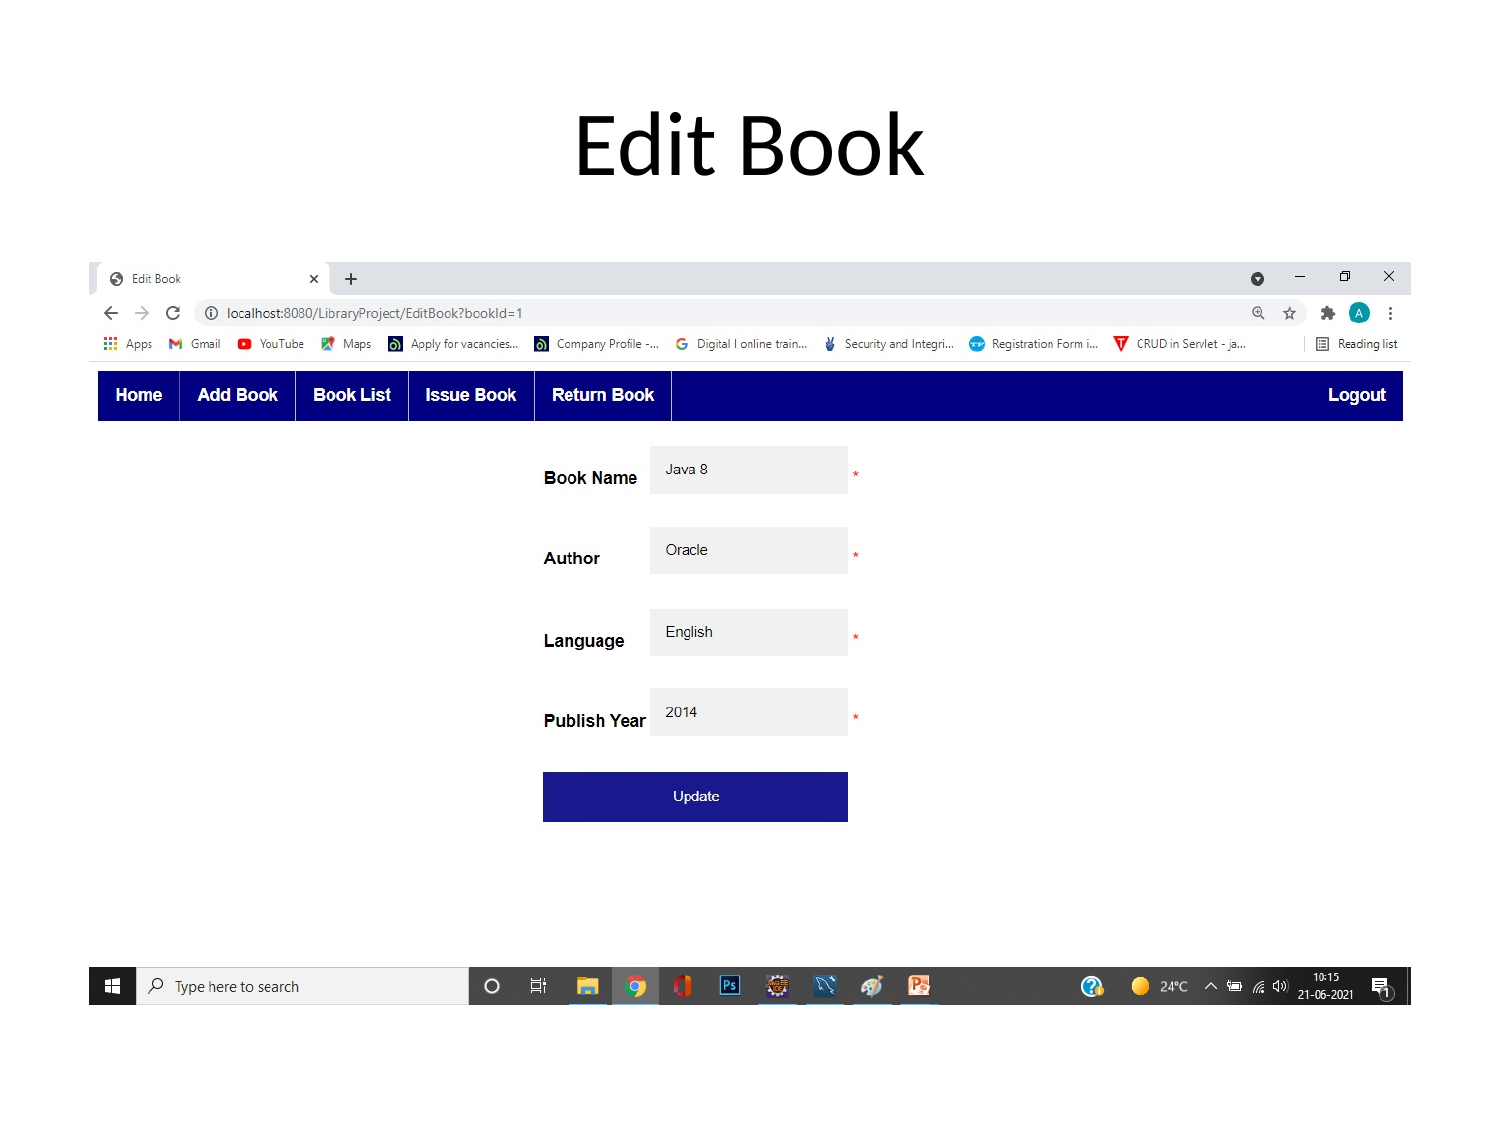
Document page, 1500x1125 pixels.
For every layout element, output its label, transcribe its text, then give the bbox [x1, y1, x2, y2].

title Edit Book [75, 45, 1425, 233]
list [89, 262, 1411, 1006]
